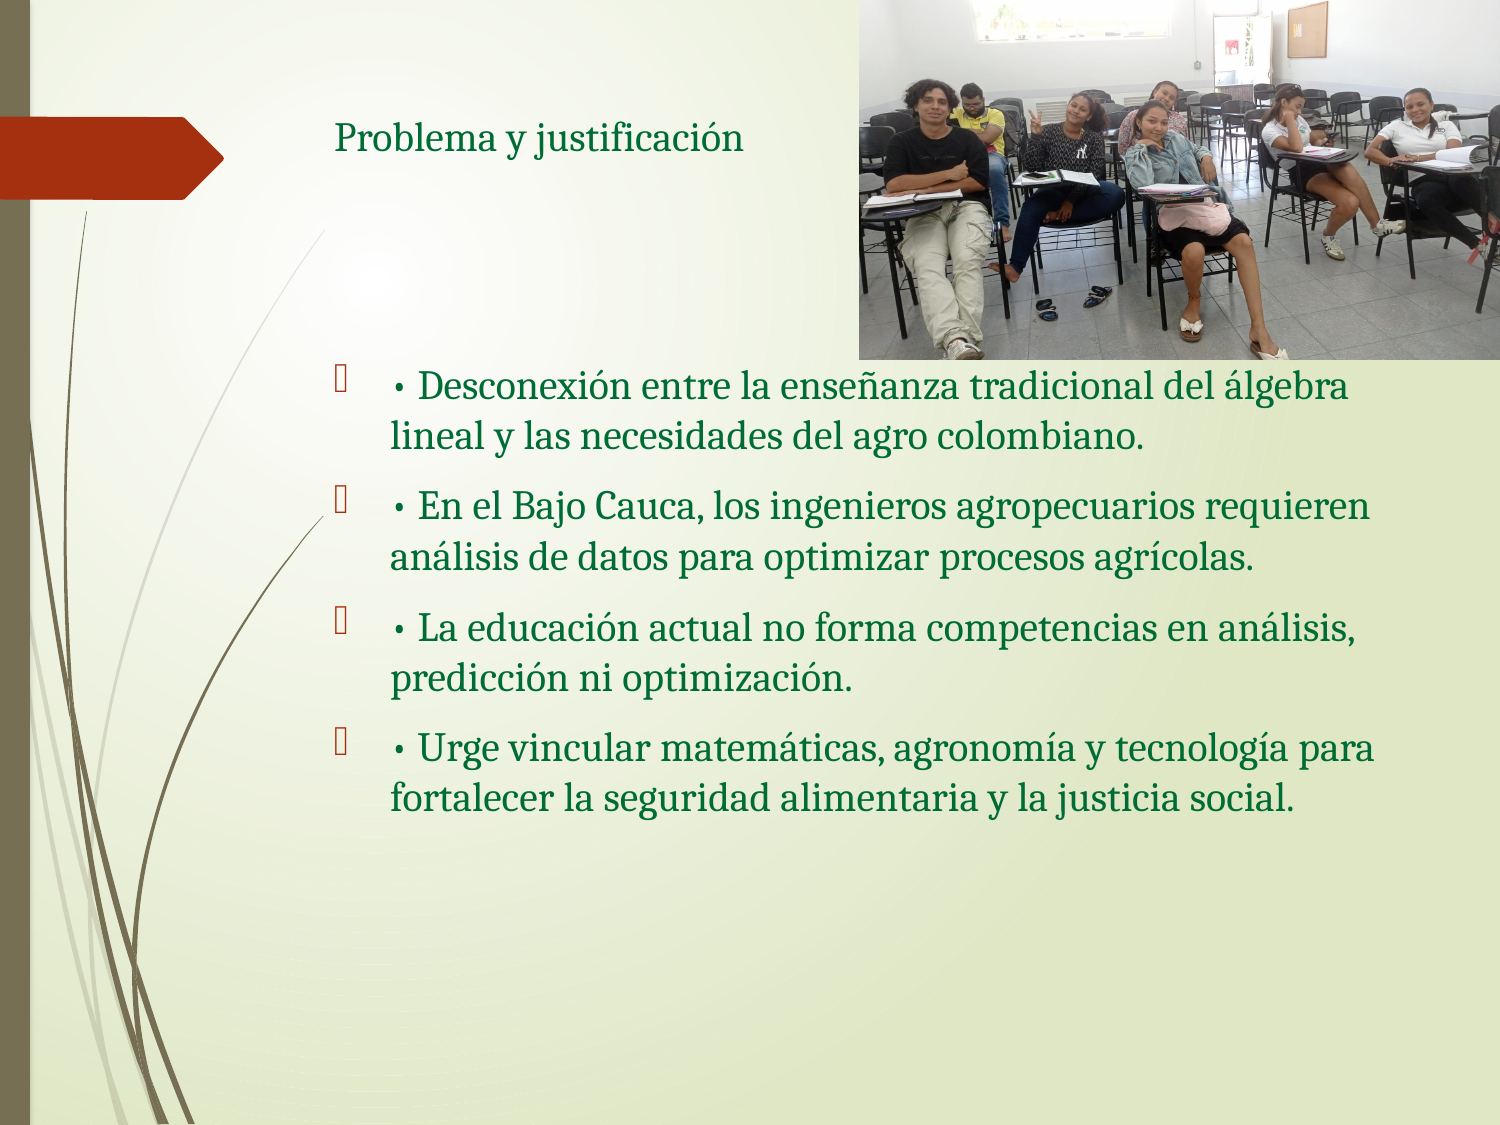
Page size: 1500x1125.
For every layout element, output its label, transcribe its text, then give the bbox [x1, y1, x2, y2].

list • Desconexión entre la enseñanza tradicional del álgebra lineal y las necesidades del agro colombiano. • En el Bajo Cauca, los ingenieros agropecuarios requieren análisis de datos para optimizar procesos agrícolas. • La educación actual no forma competencias en análisis, predicción ni optimización. • Urge vincular matemáticas, agronomía y tecnología para fortalecer la seguridad alimentaria y la justicia social. [318, 350, 1400, 970]
title Problema y justificación [319, 102, 854, 313]
picture [859, 0, 1500, 361]
